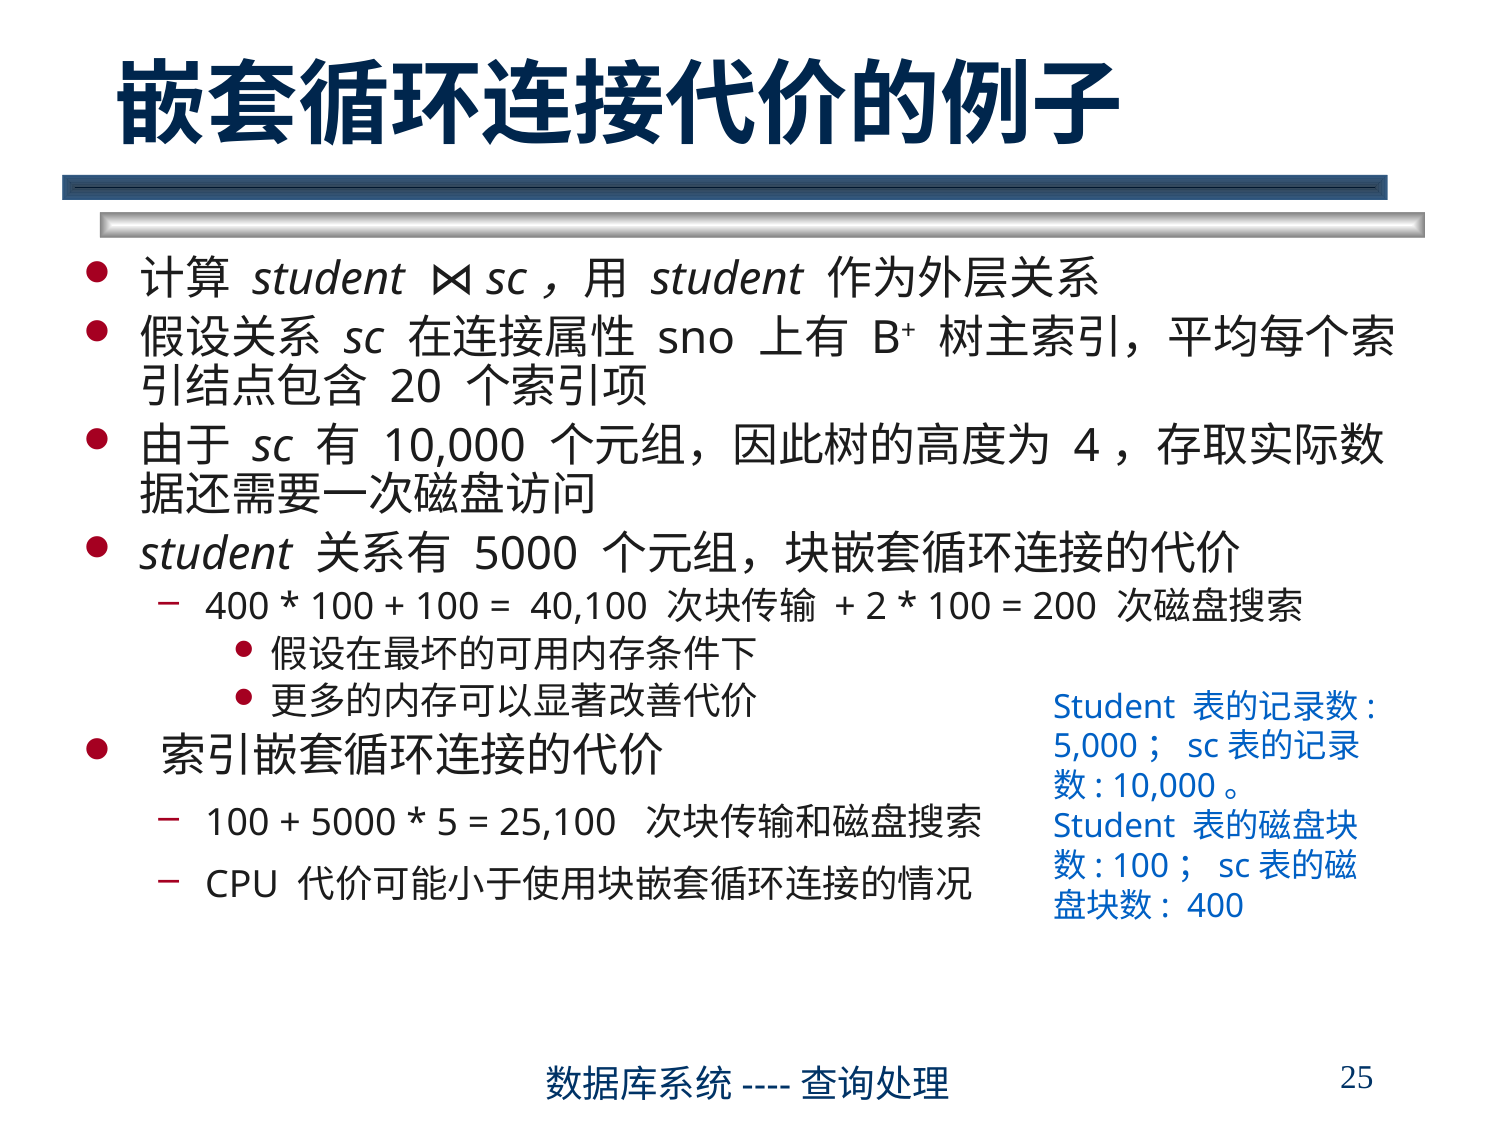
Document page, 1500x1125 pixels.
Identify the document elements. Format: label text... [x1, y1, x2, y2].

text_box Student 表的记录数: 5,000；sc表的记录数: 10,000。 Student 表的磁盘块数: 100；sc表的磁盘块数: 400 [1038, 677, 1396, 932]
title 嵌套循环连接代价的例子 [99, 62, 1375, 163]
slide_number 25 [1324, 1049, 1489, 1101]
list 计算 student ⋈ sc，用 student 作为外层关系 假设关系 sc 在连接属性 sno 上有 B+ 树主索引，平均每个索引结点包含 20 个索引项 由于 sc 有 10,000 个元组，因此树的高度为 4，存取实际数据还需要一次磁盘访问 student 关系有 5000 个元组，块嵌套循环连接的代价 400 * 100 + 100 = 40,100 次块传输 + 2 * 100 = 200 次磁盘搜索 假设在最坏的可用内存条件下 更多的内存可以显著改善代价 索引嵌套循环连接的代价 100 + 5000 * 5 = 25,100 次块传输和磁盘搜索 CPU 代价可能小于使用块嵌套循环连接的情况 [68, 247, 1444, 1048]
footer 数据库系统----查询处理 [529, 1058, 1229, 1113]
